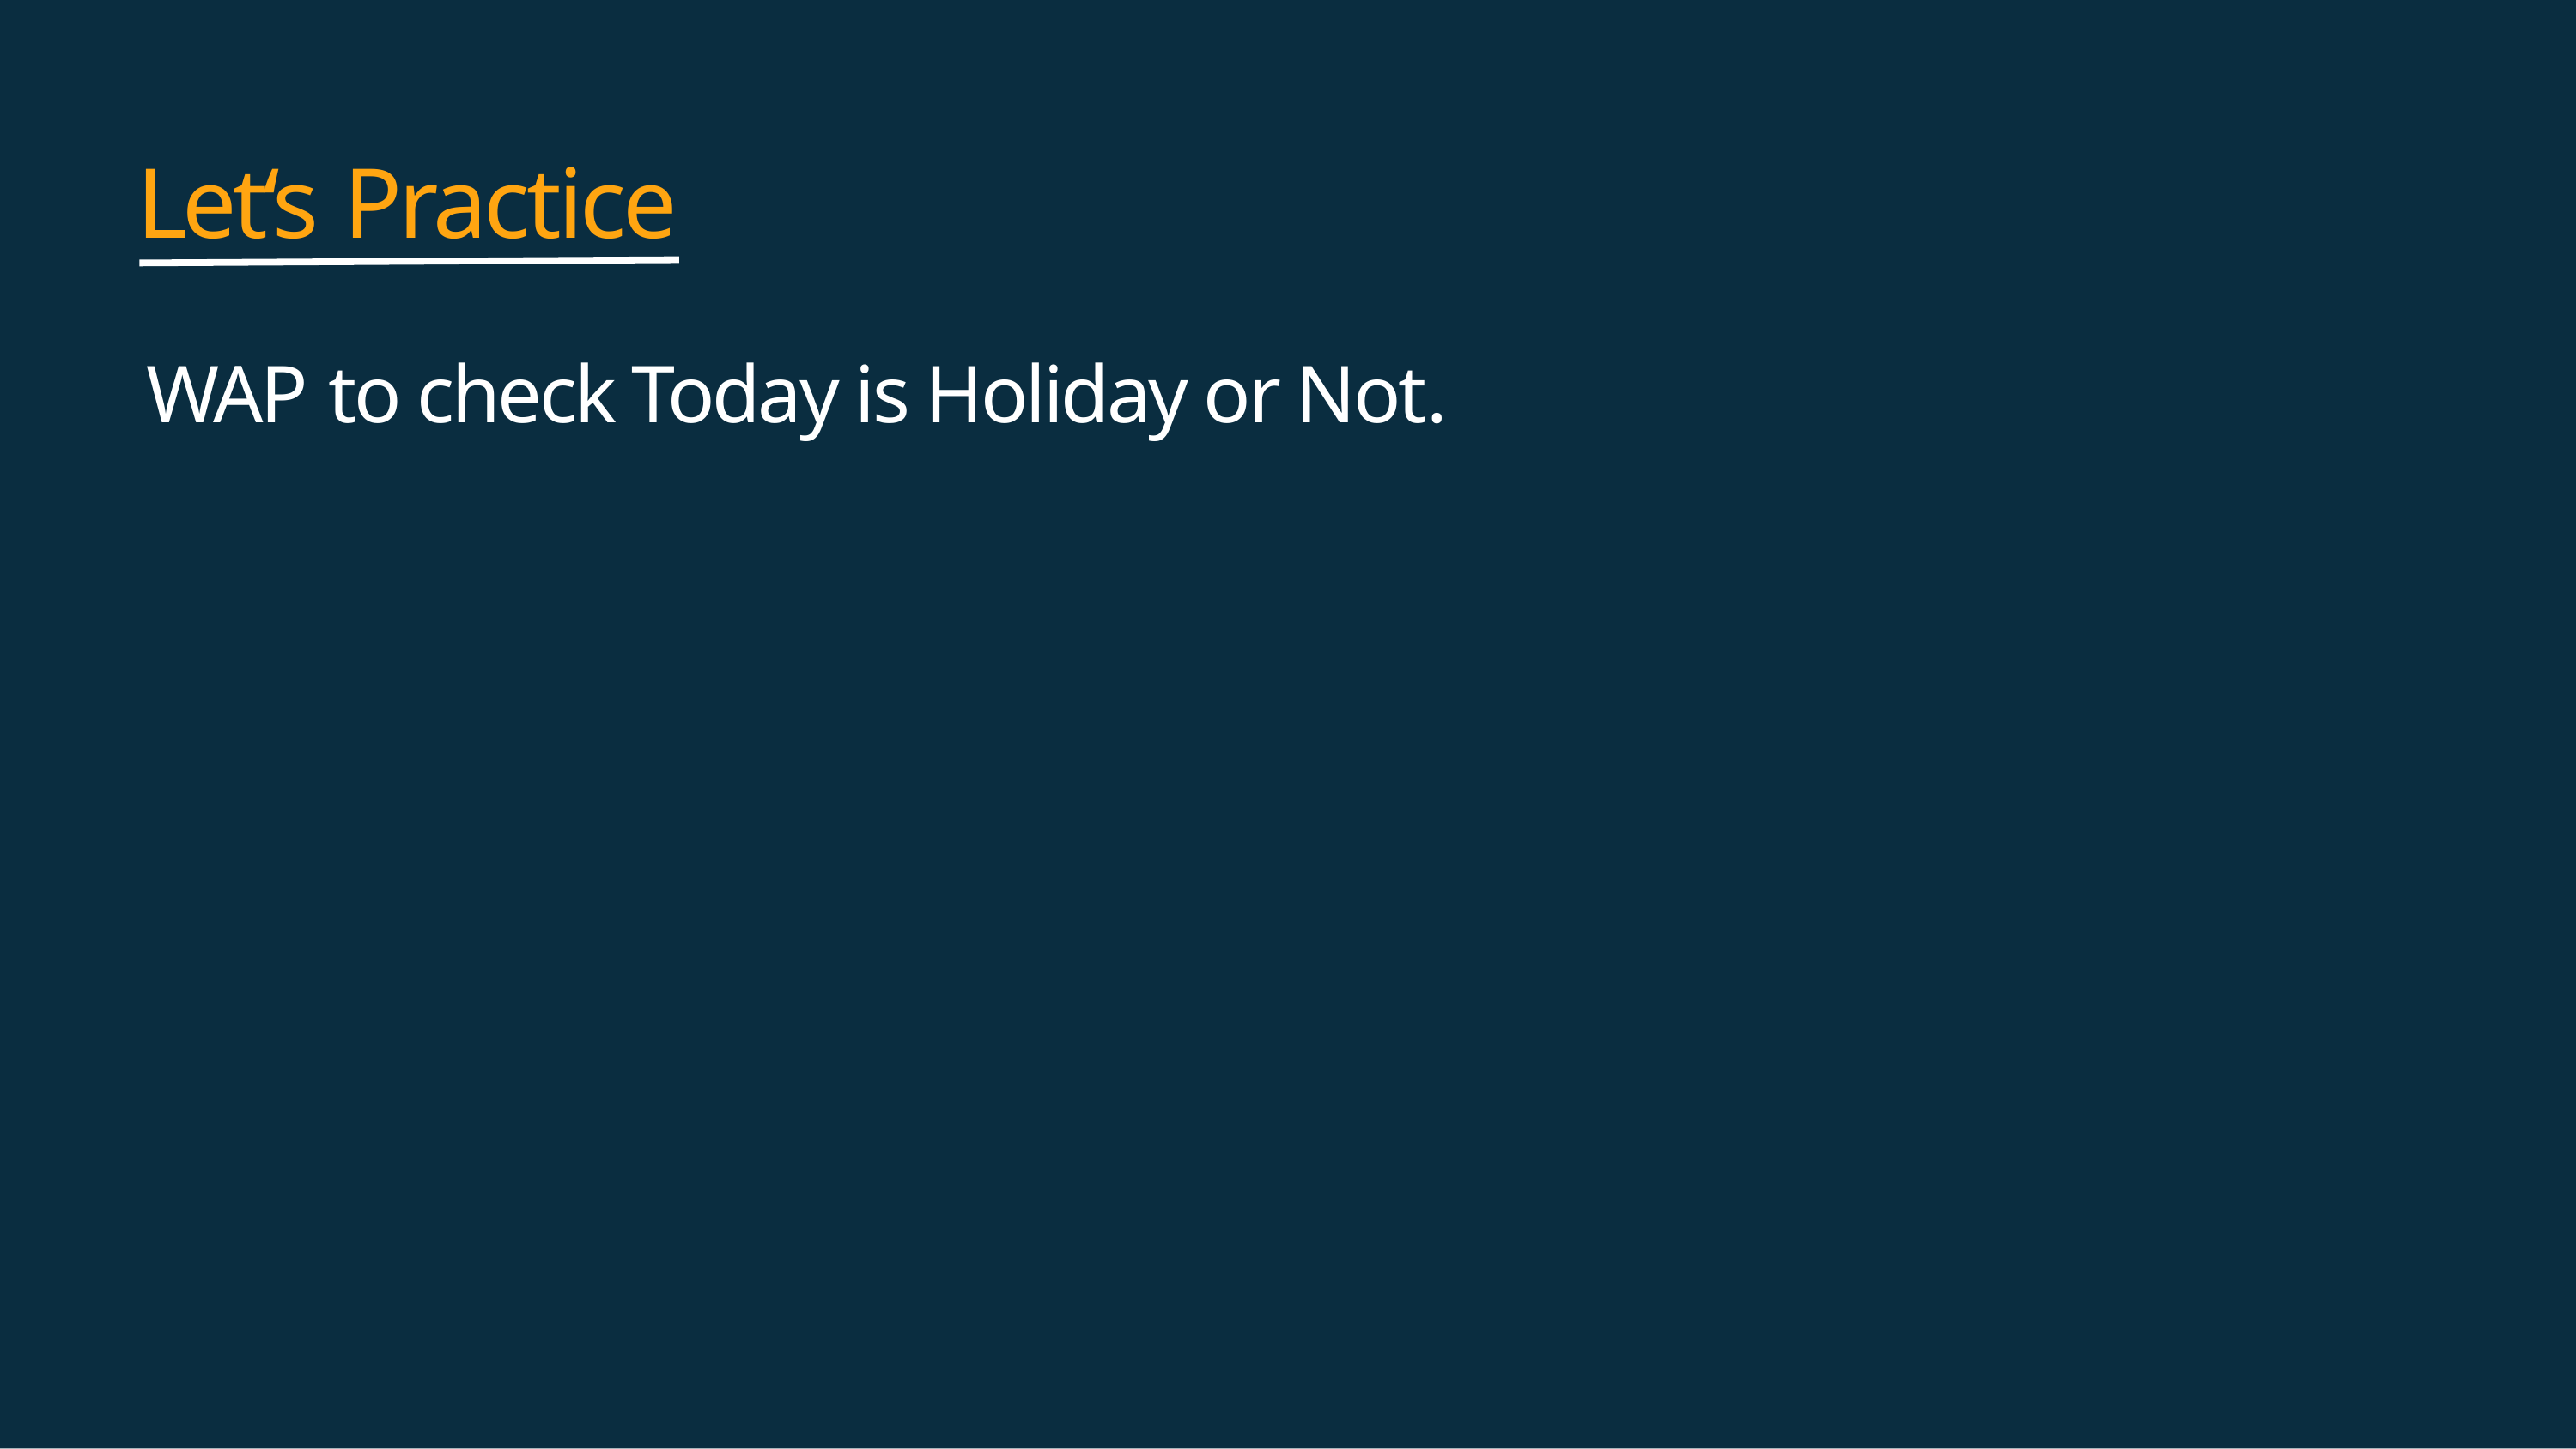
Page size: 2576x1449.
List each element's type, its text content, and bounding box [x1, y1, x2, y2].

title Let‘s Practice [134, 140, 1087, 337]
text_box WAP to check Today is Holiday or Not. [131, 337, 2287, 446]
